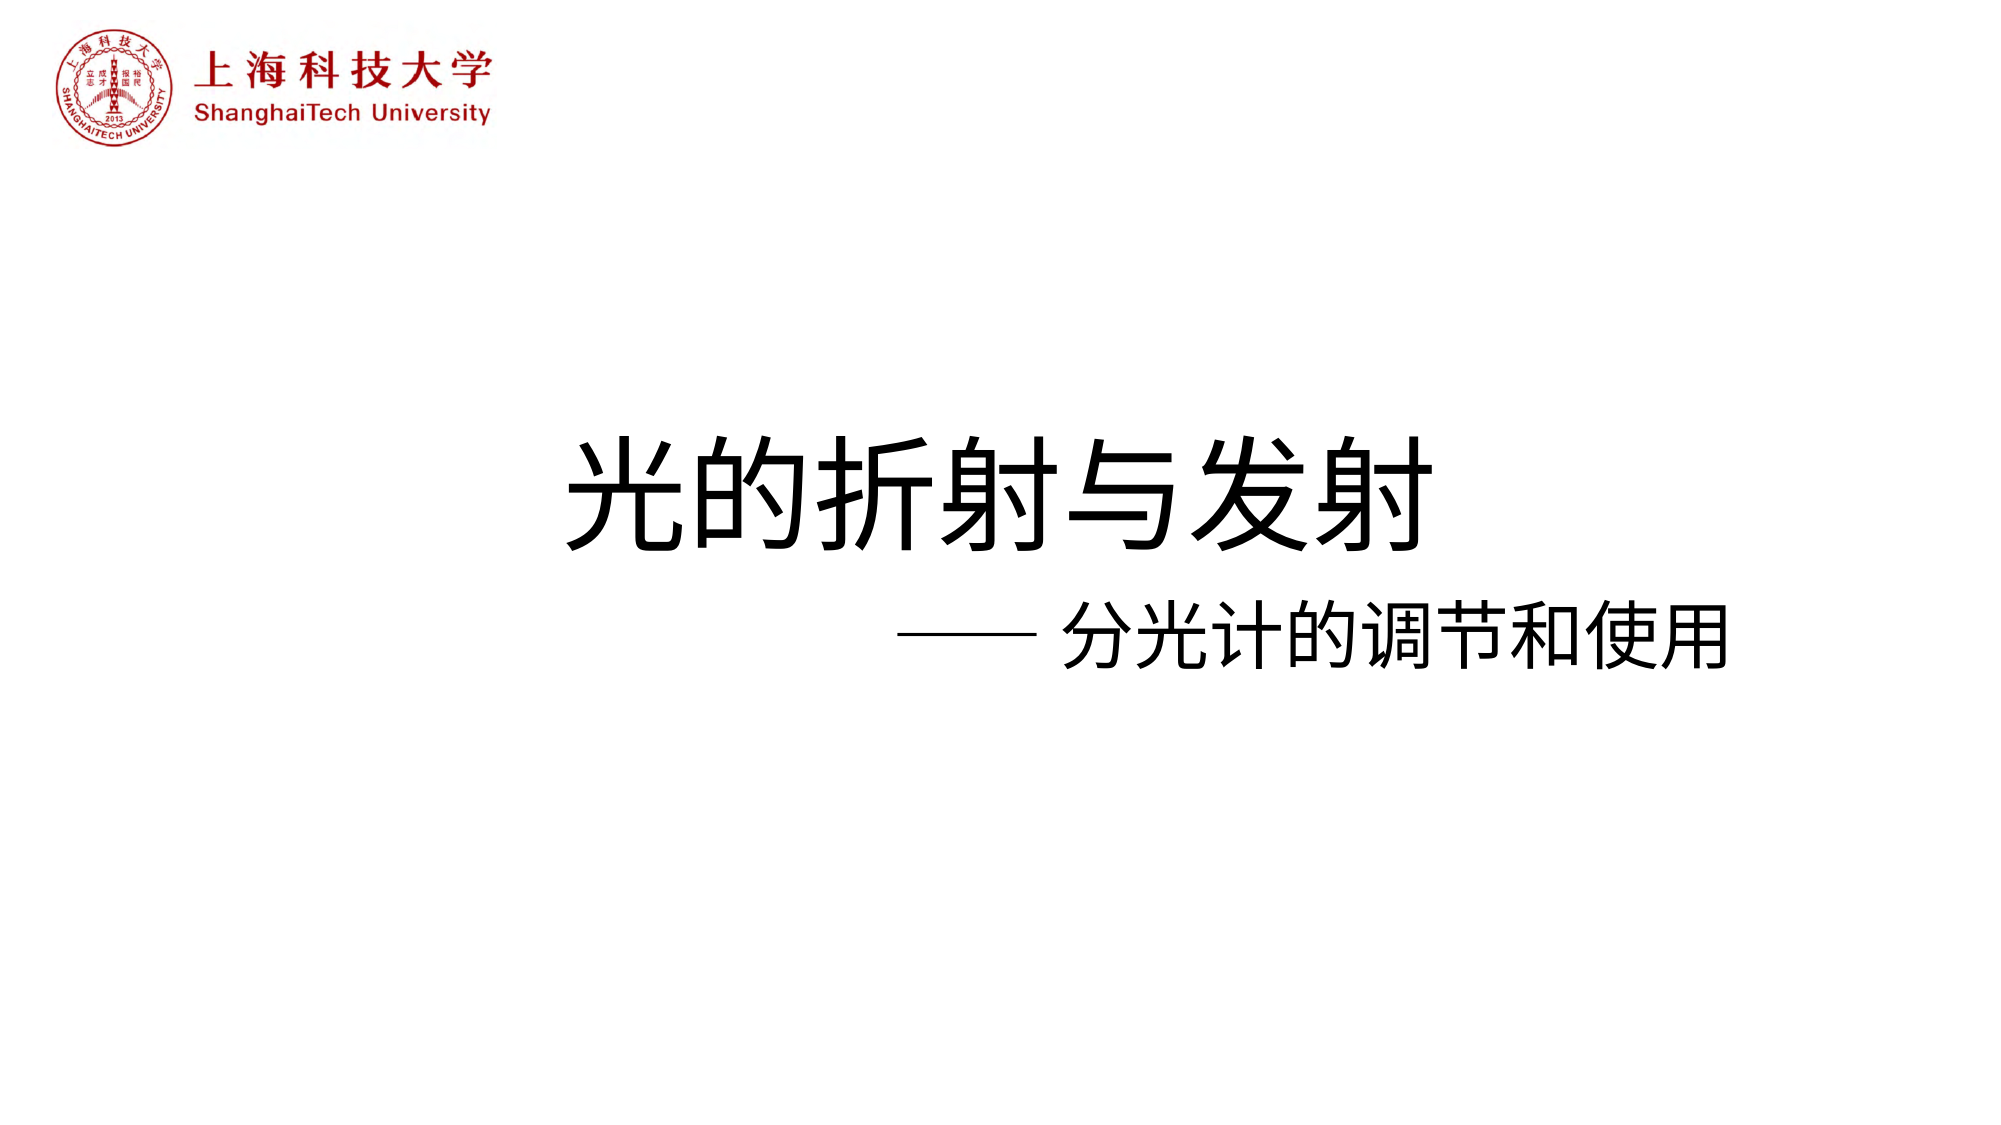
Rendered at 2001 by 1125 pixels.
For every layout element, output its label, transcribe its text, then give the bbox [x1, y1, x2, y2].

subtitle ——分光计的调节和使用 [249, 590, 1750, 863]
picture [52, 20, 497, 149]
title 光的折射与发射 [249, 184, 1750, 576]
